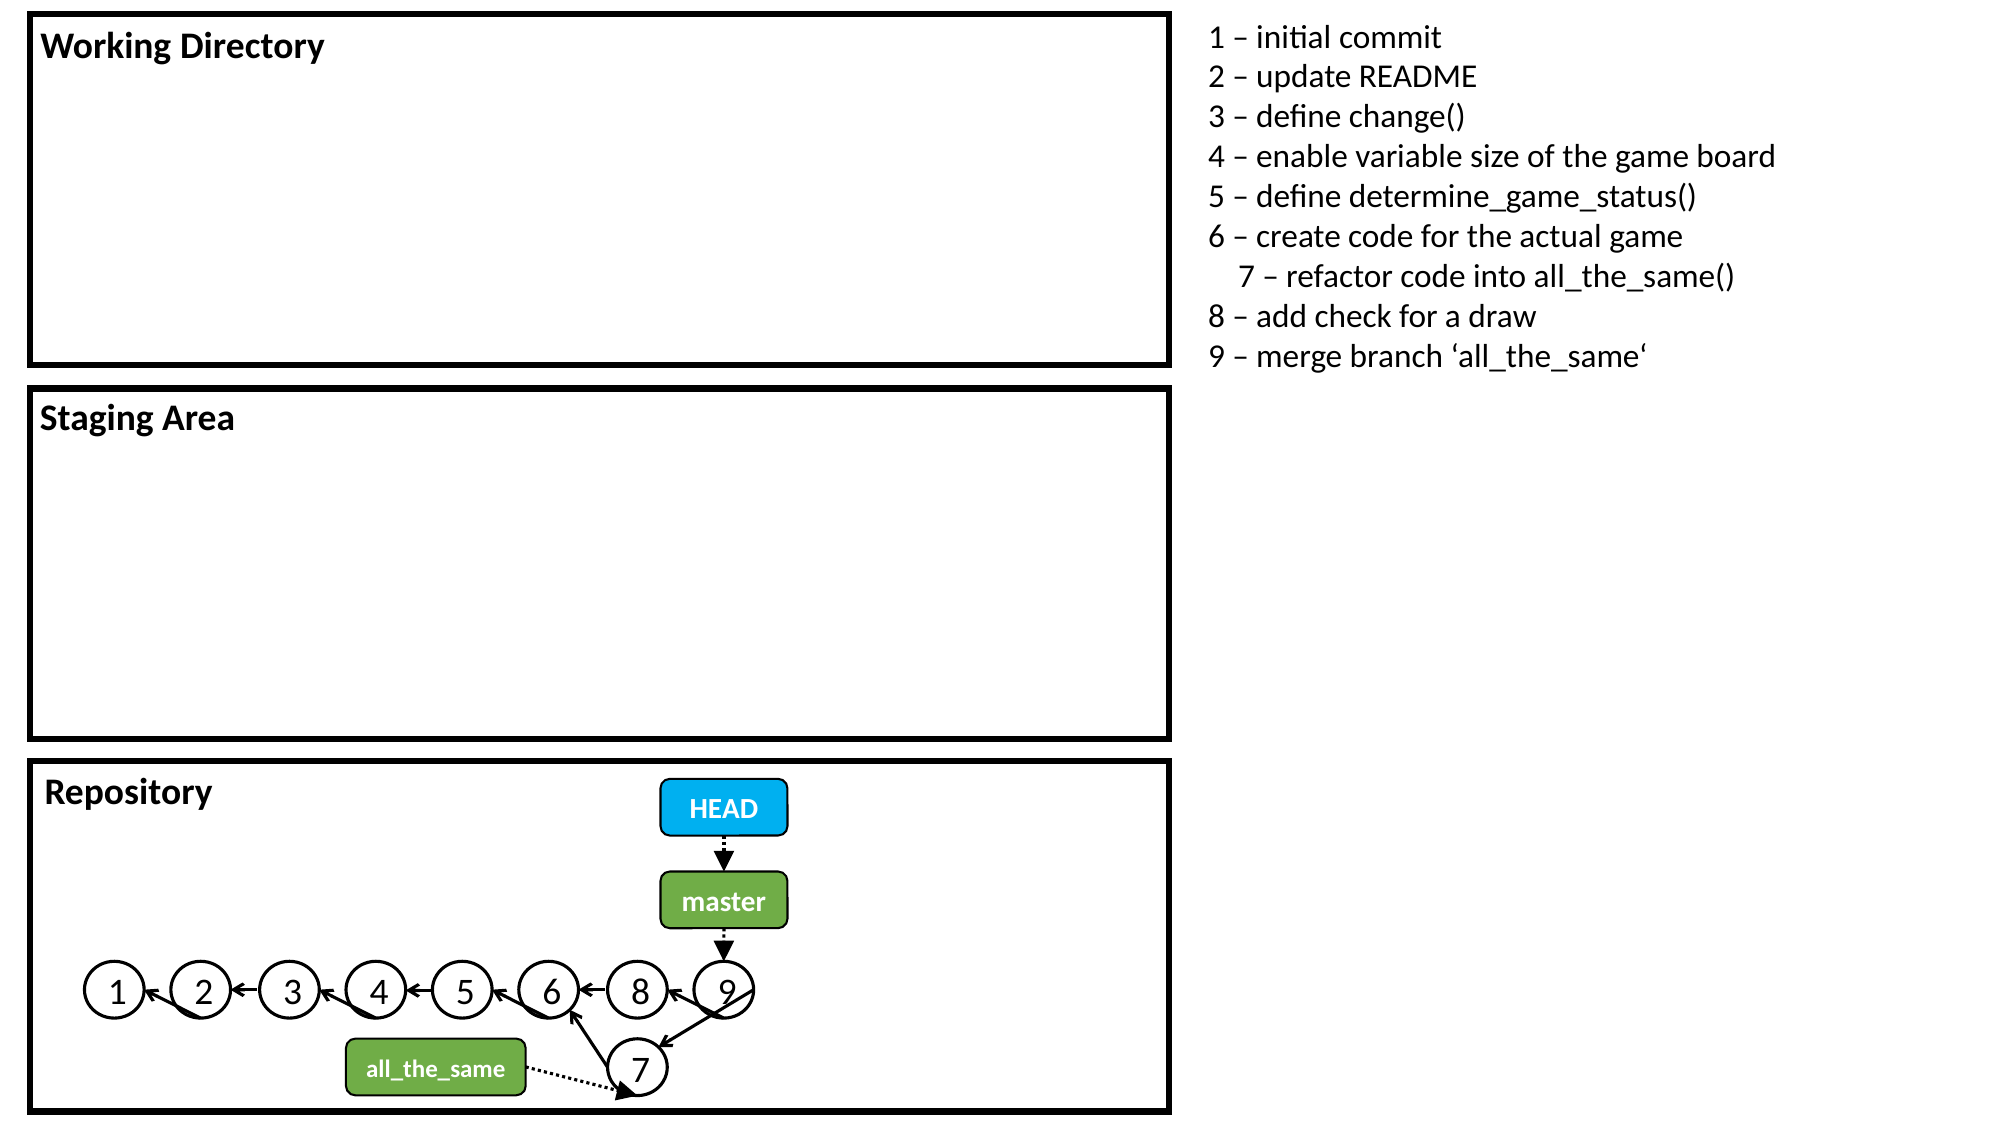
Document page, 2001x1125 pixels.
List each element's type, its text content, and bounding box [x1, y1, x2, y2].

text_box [658, 1009, 703, 1048]
text_box 3 [258, 960, 321, 1020]
text_box 8 [606, 960, 669, 1020]
text_box 5 [431, 960, 494, 1020]
text_box 7 [606, 1037, 669, 1097]
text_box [569, 1009, 617, 1048]
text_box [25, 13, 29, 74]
text_box 1 [83, 960, 146, 1020]
text_box 2 [169, 960, 232, 1020]
text_box HEAD [659, 777, 789, 837]
text_box [29, 13, 1170, 366]
text_box 4 [344, 960, 407, 1020]
text_box [29, 760, 1170, 1112]
text_box 9 [692, 960, 755, 1011]
text_box 9 [720, 992, 755, 1020]
text_box 6 [517, 960, 580, 1020]
text_box [29, 387, 1170, 740]
text_box all_the_same [344, 1037, 527, 1097]
text_box Staging Area [25, 385, 253, 446]
text_box 11 – initial commit 12 – update README 13 – define change() 14 – enable variable size of the game board 15 – define determine_game_status() 16 – create code for the actual game 17 – refactor code into all_the_same() 18 – add check for a draw 19 – merge branch ‘all_the_same‘ [1176, 7, 1816, 382]
text_box master [659, 870, 789, 930]
